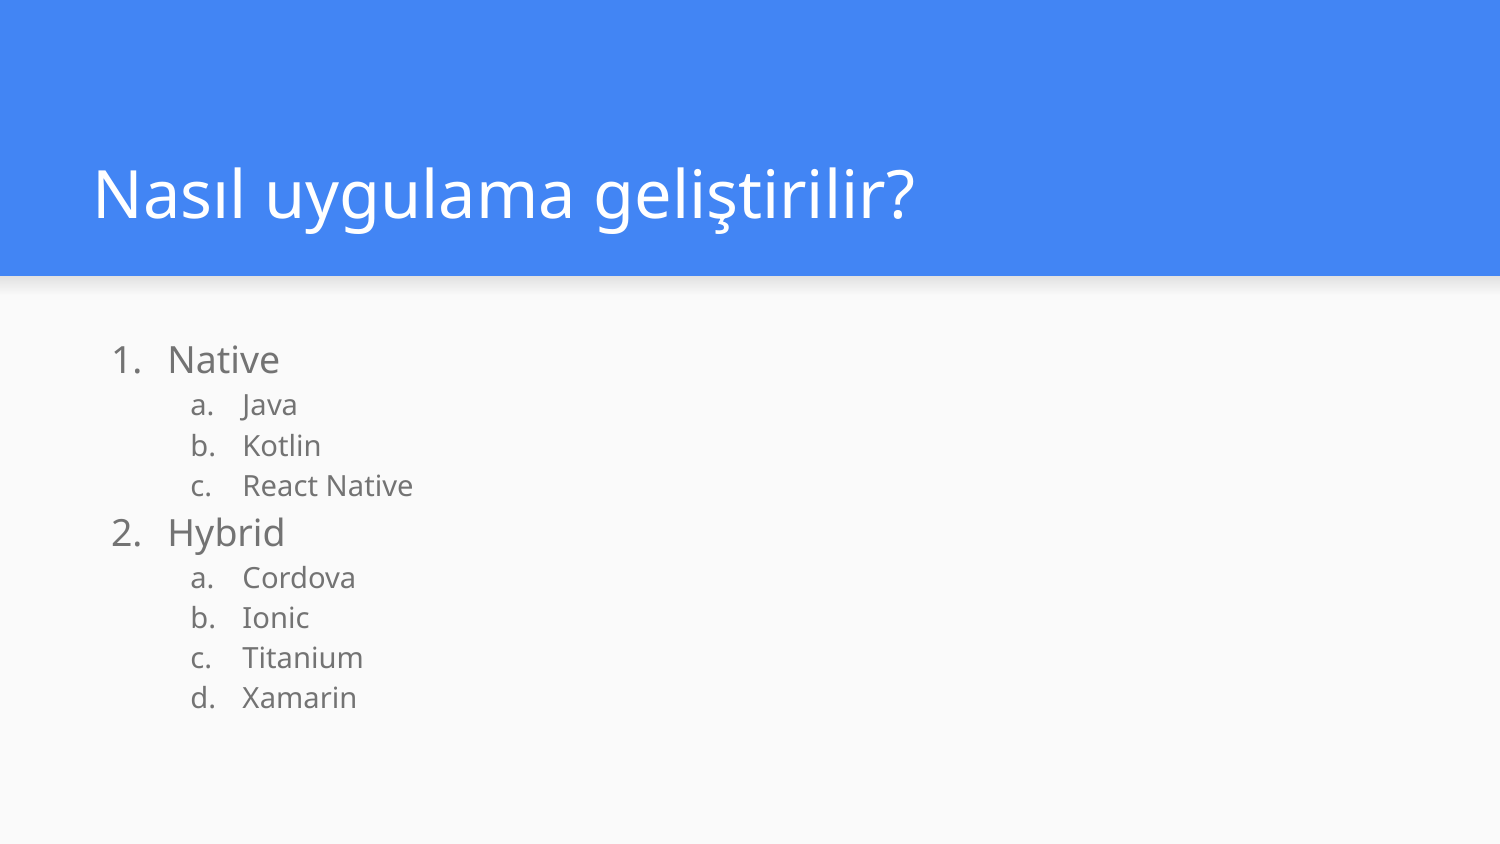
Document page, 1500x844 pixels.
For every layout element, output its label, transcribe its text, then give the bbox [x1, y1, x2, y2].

list Native Java Kotlin React Native Hybrid Cordova Ionic Titanium Xamarin [77, 314, 1427, 760]
title Nasıl uygulama geliştirilir? [77, 121, 1427, 248]
